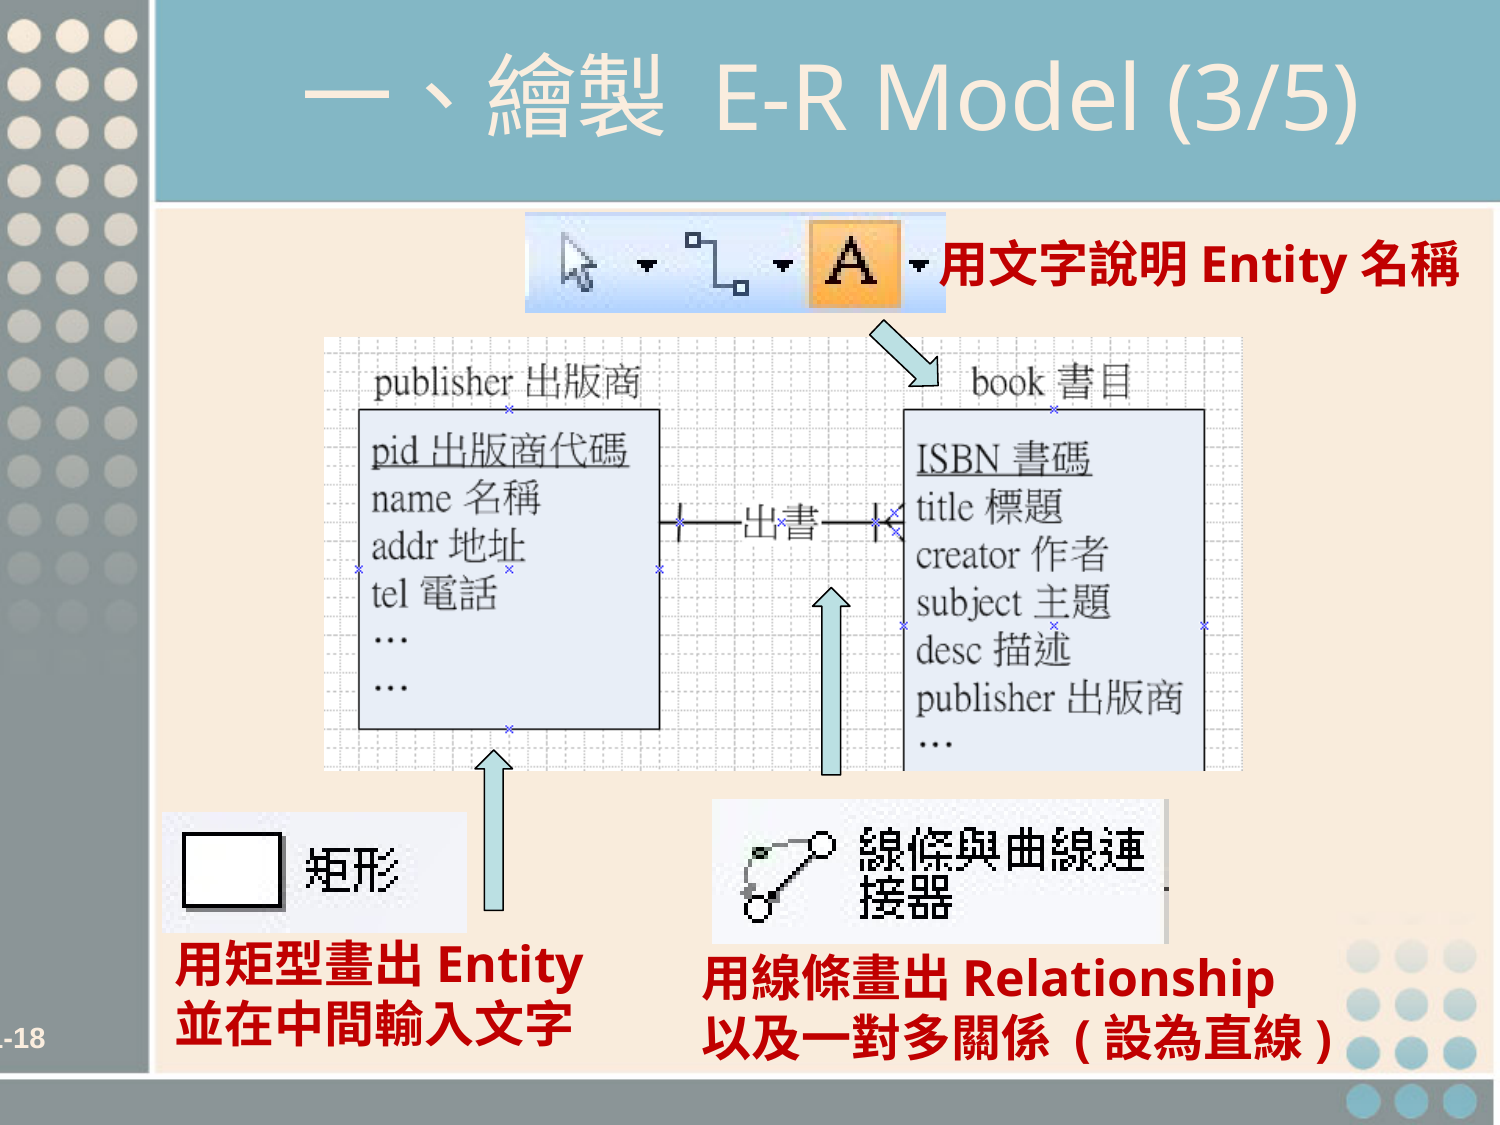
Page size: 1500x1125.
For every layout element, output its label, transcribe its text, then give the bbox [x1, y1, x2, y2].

text_box 用線條畫出Relationship 以及一對多關係 (設為直線) [686, 938, 1347, 1074]
text_box 用矩型畫出Entity 並在中間輸入文字 [159, 924, 600, 1060]
text_box 用文字說明Entity名稱 [950, 224, 1476, 300]
title 一、繪製 E-R Model (3/5) [162, 0, 1500, 188]
text_box [869, 321, 900, 335]
text_box [484, 780, 504, 911]
picture [0, 0, 1500, 1125]
